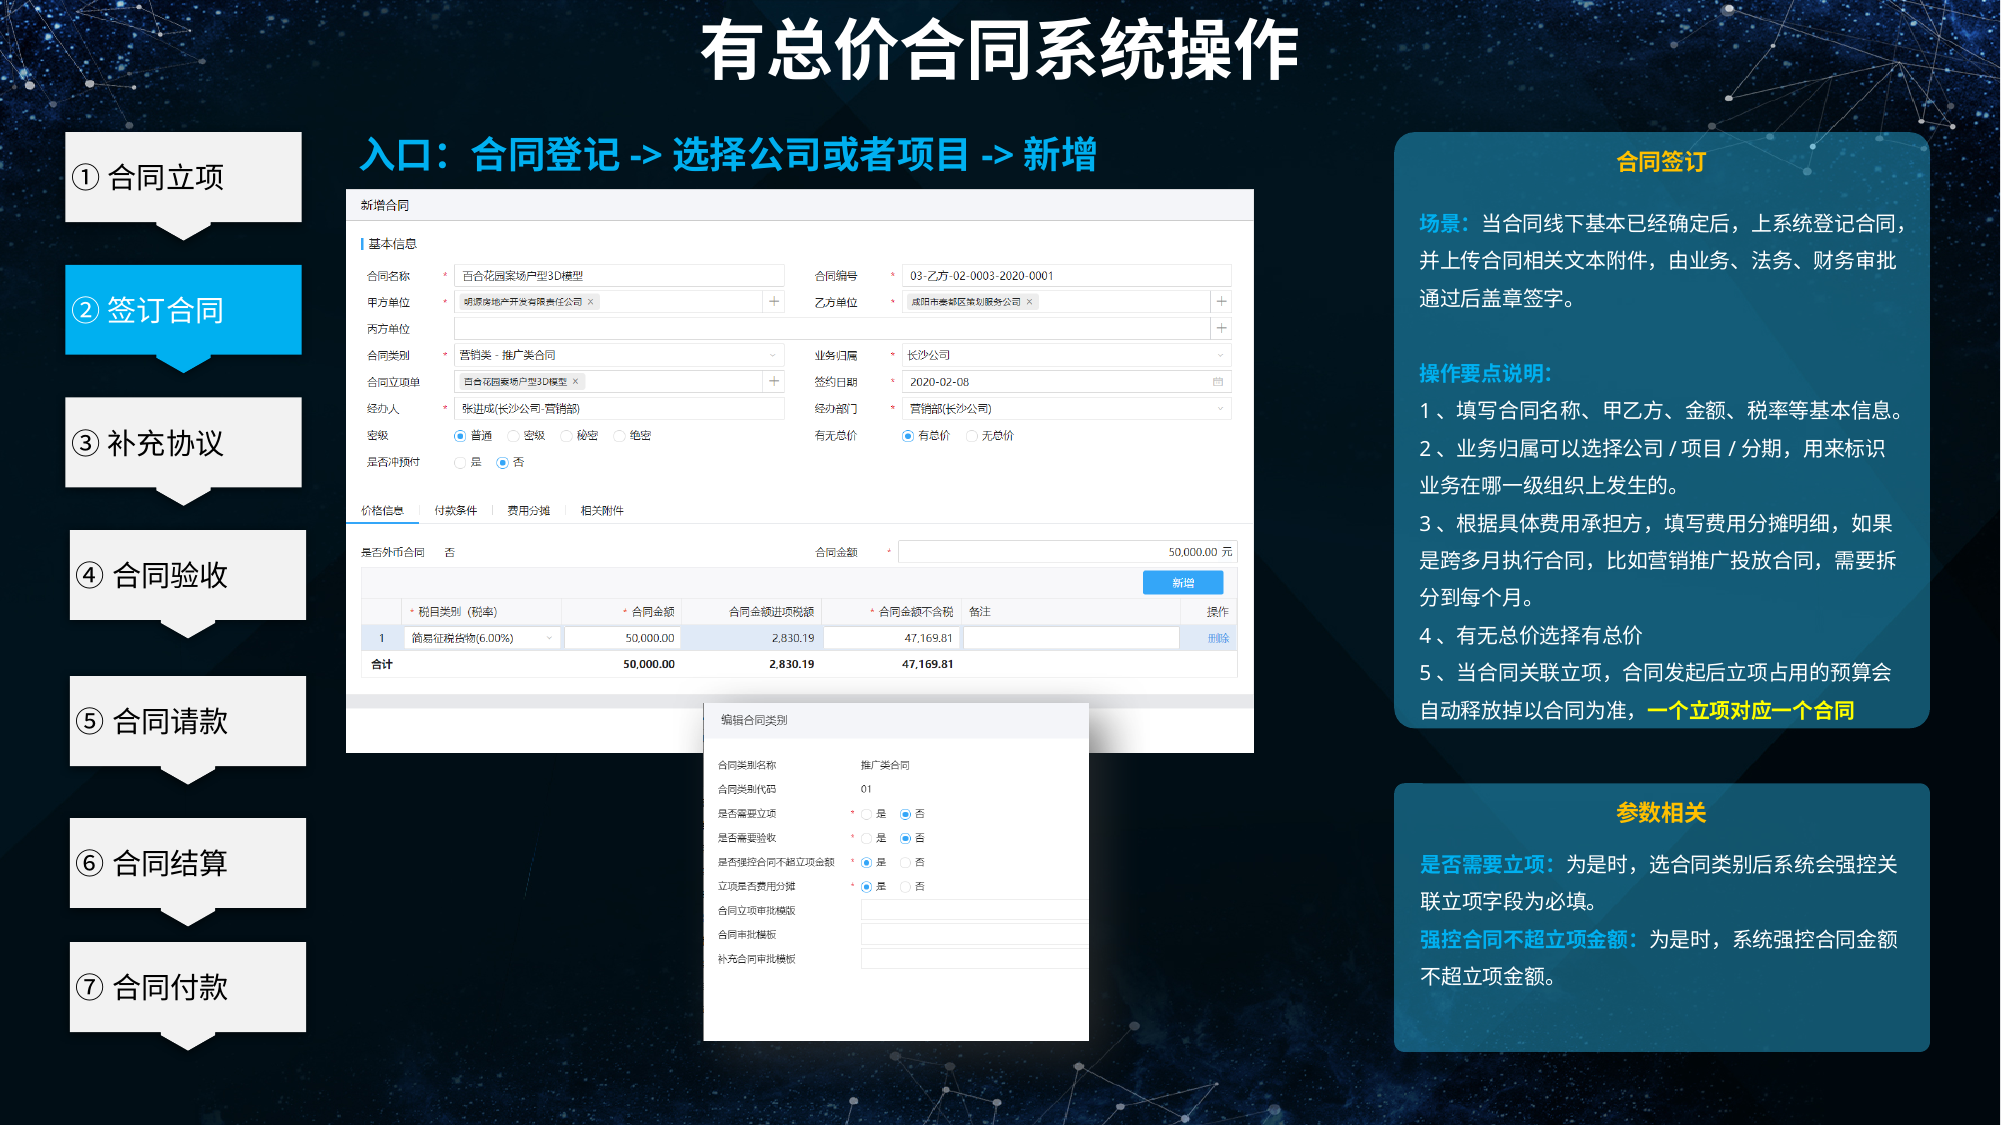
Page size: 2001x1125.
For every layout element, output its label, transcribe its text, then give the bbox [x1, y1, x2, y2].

text_box ⑦合同付款 [69, 942, 307, 1051]
text_box ①合同立项 [65, 132, 302, 241]
text_box ③补充协议 [65, 397, 302, 506]
text_box ②签订合同 [65, 264, 302, 374]
text_box ④合同验收 [69, 530, 307, 639]
text_box 入口：合同登记->选择公司或者项目->新增 [343, 123, 1114, 184]
text_box 有总价合同系统操作 [0, 7, 2000, 88]
picture [0, 0, 2001, 1125]
text_box ⑤合同请款 [69, 676, 307, 785]
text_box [1394, 783, 1930, 1052]
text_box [1394, 132, 1930, 729]
text_box ⑥合同结算 [69, 818, 307, 927]
